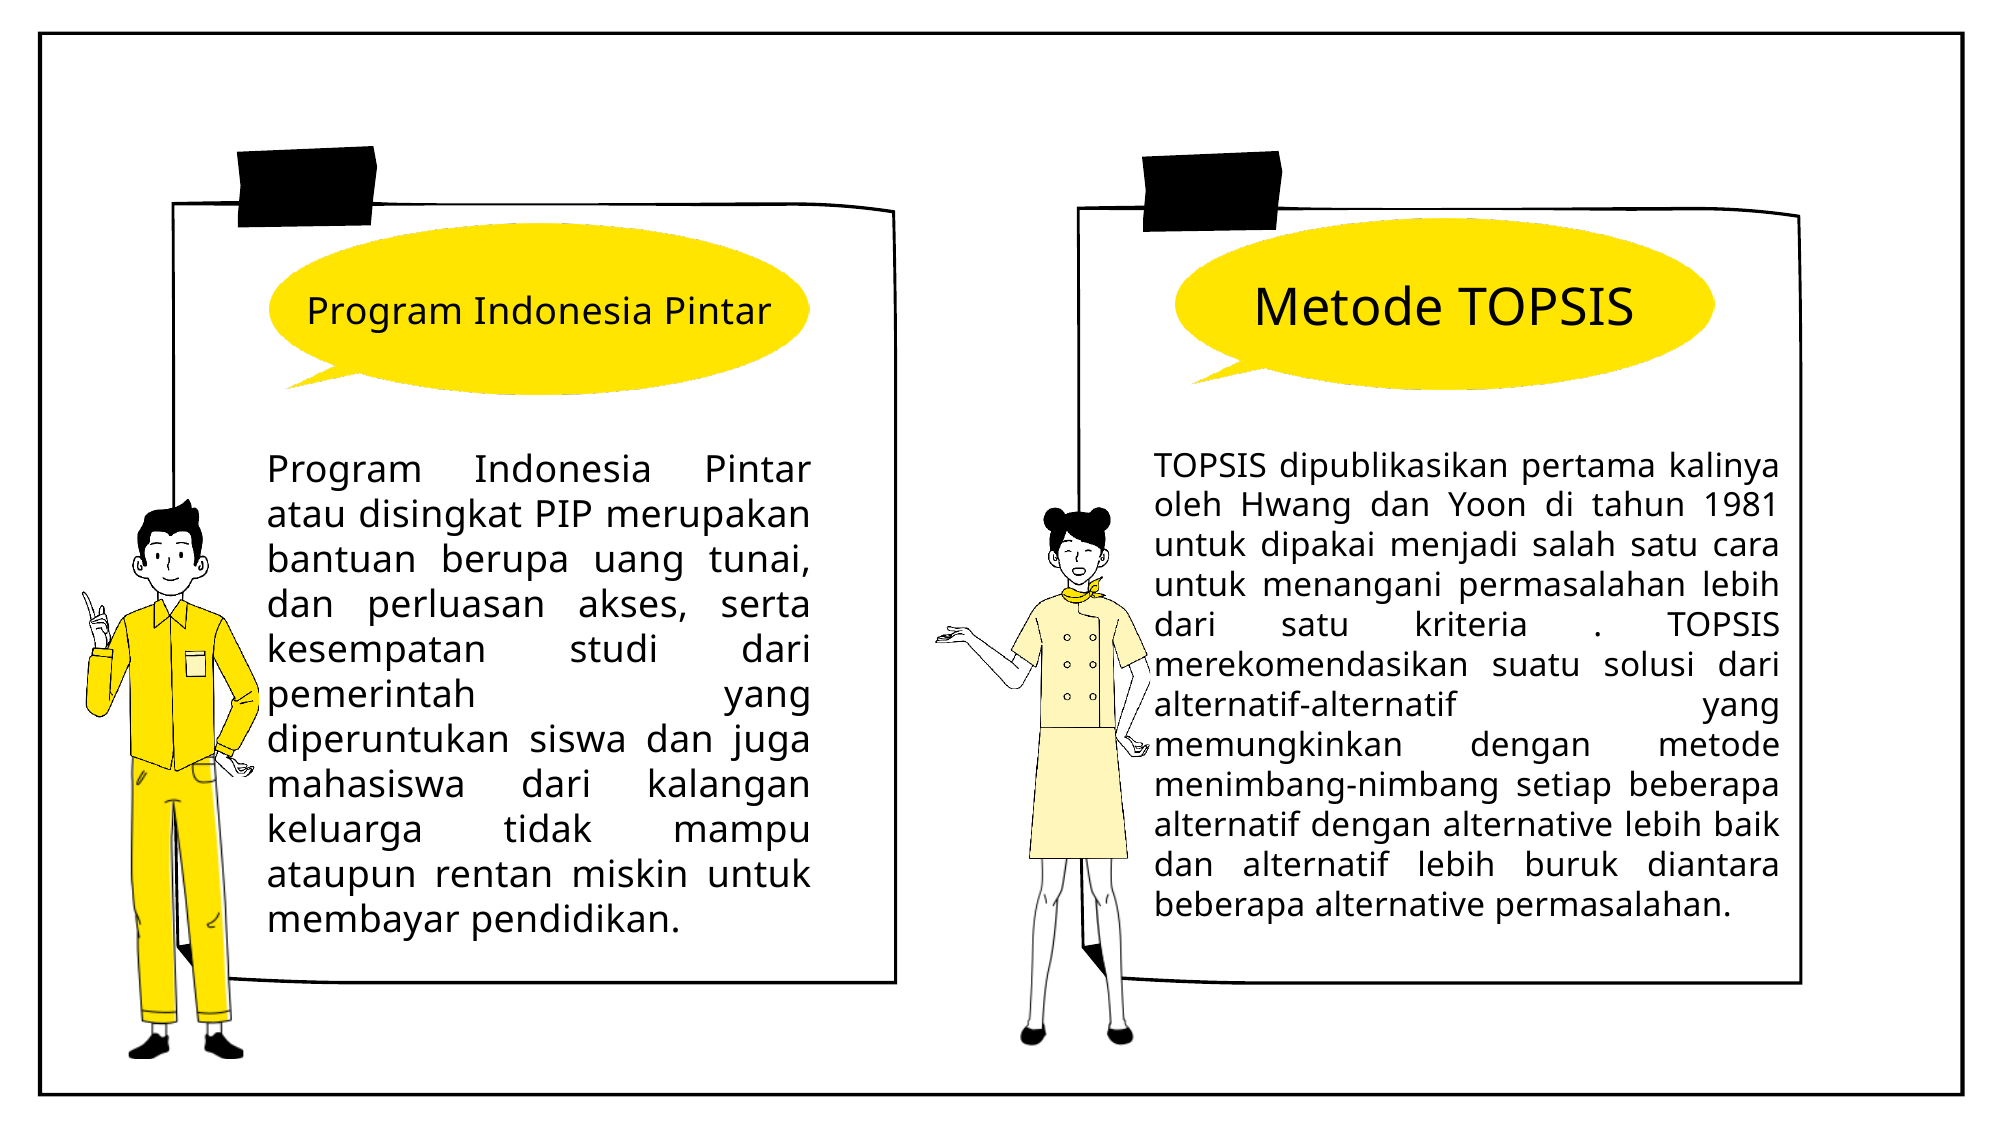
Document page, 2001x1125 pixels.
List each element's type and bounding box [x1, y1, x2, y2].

text_box [37, 31, 1965, 1097]
